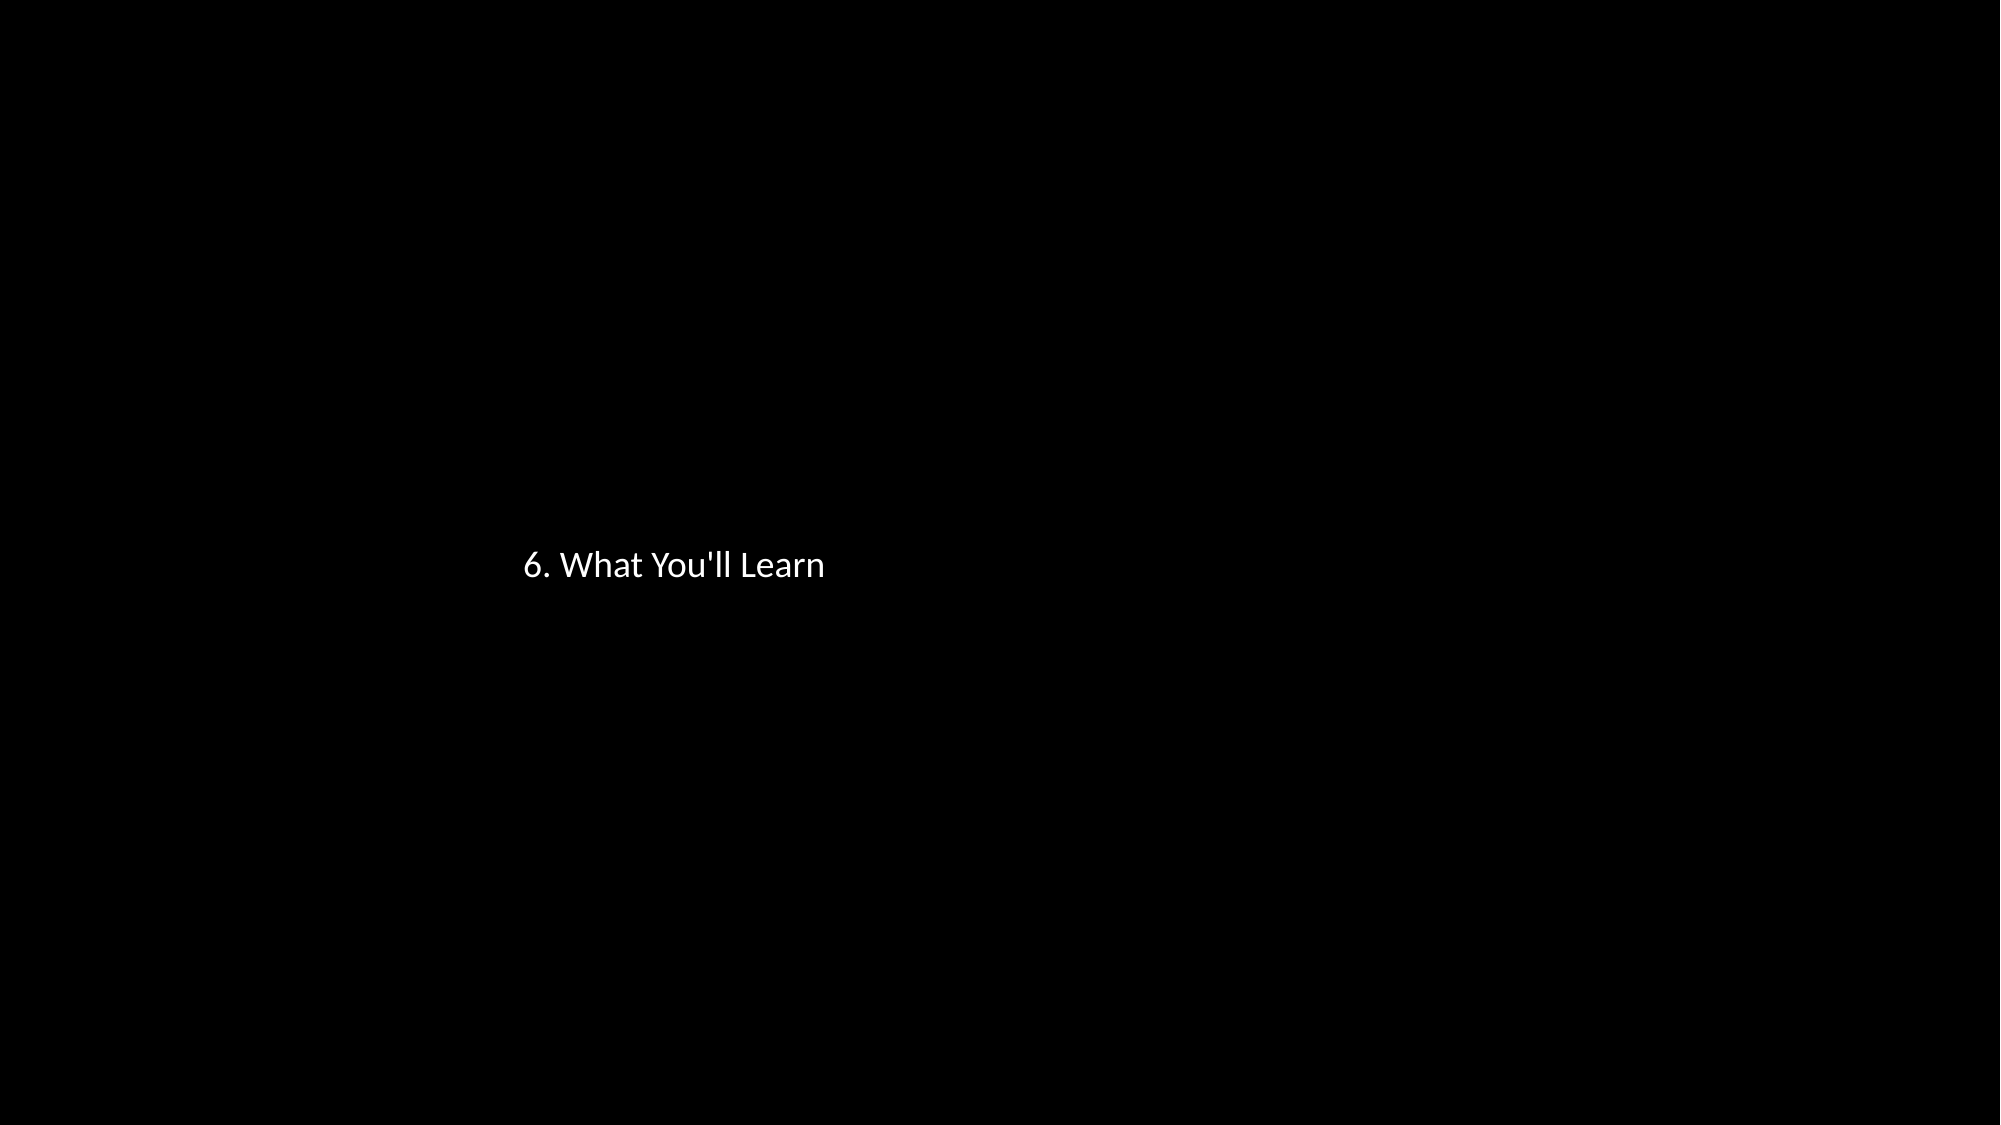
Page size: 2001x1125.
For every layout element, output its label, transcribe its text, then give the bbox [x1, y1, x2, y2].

text_box 6. What You'll Learn [499, 532, 1500, 592]
